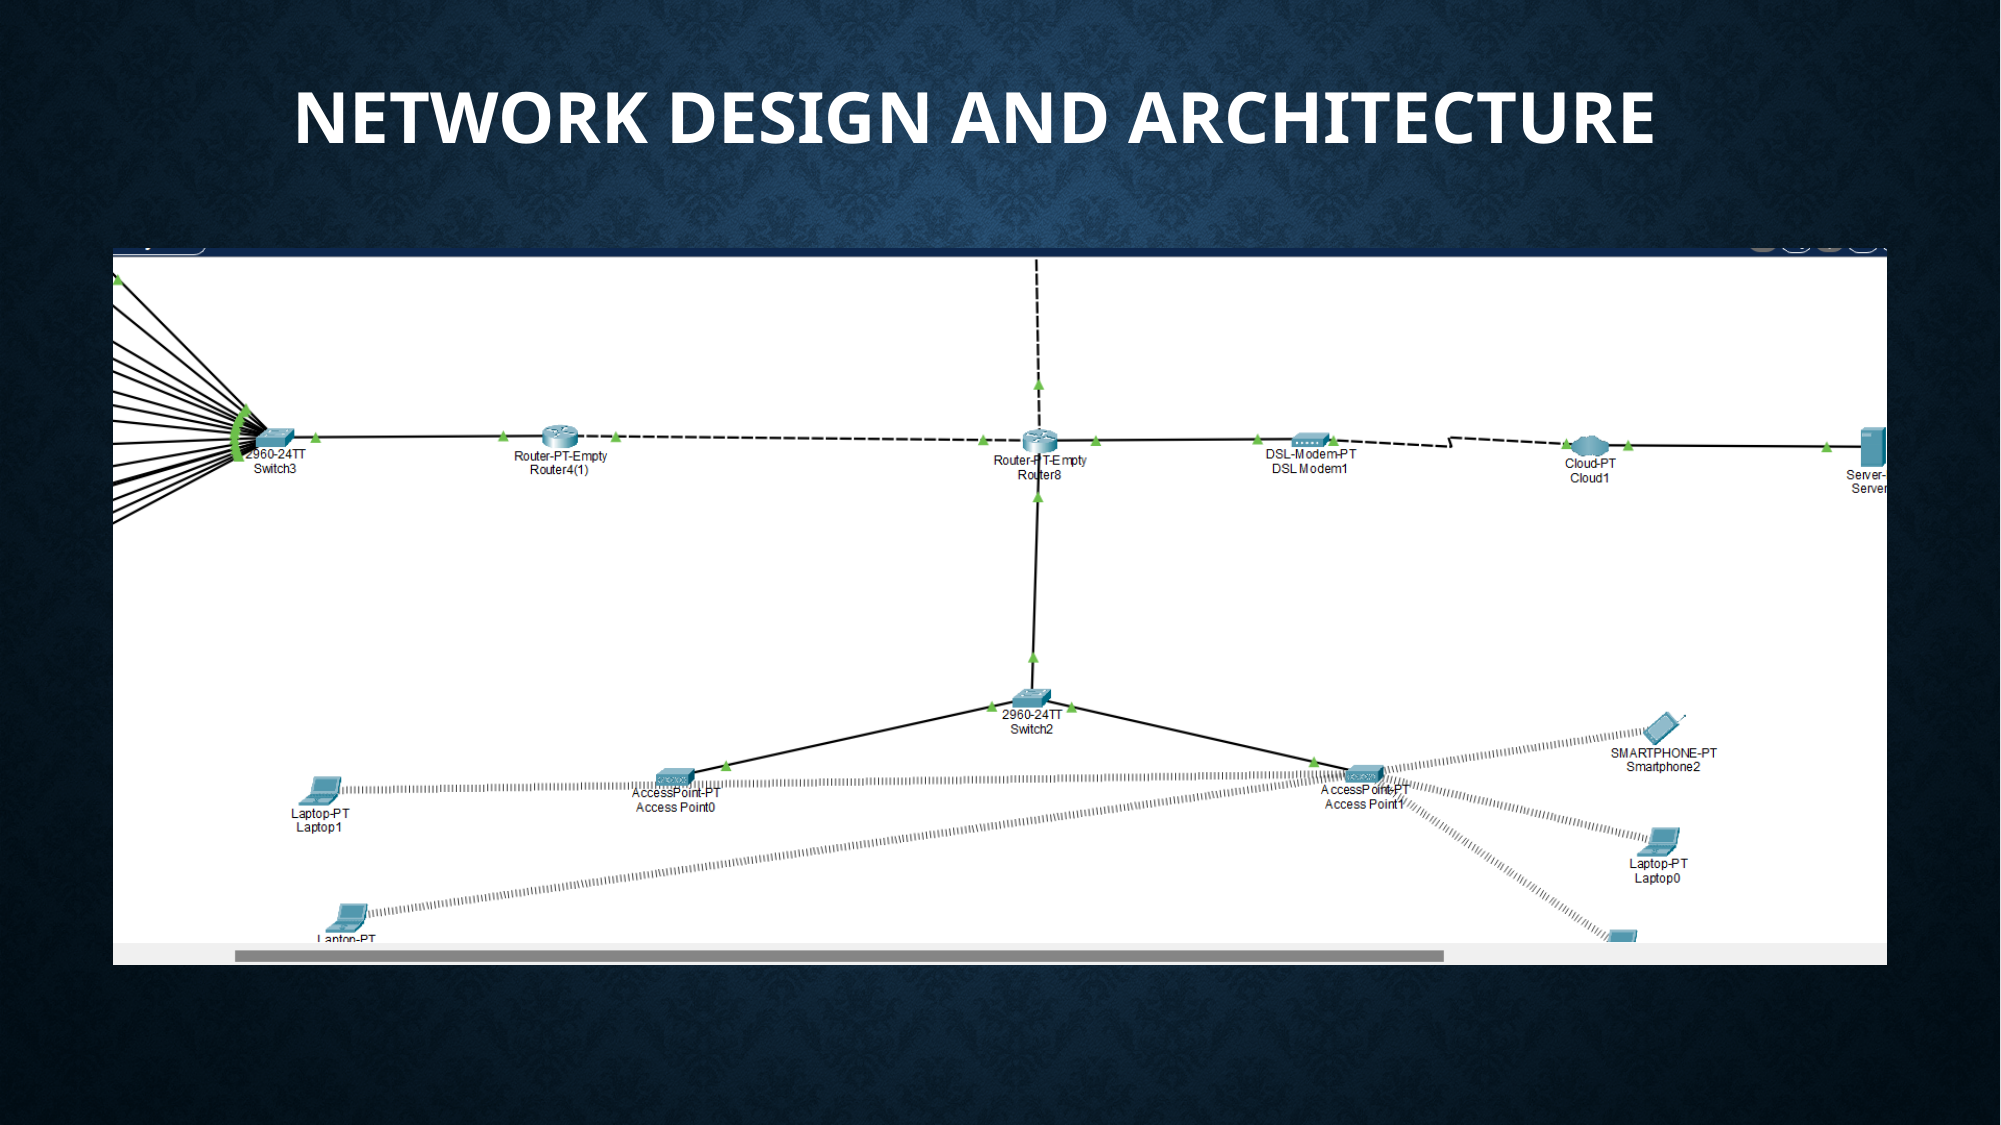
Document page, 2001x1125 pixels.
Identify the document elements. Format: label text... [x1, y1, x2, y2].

title Network design and architecture [135, 11, 1834, 230]
picture [112, 247, 1887, 966]
